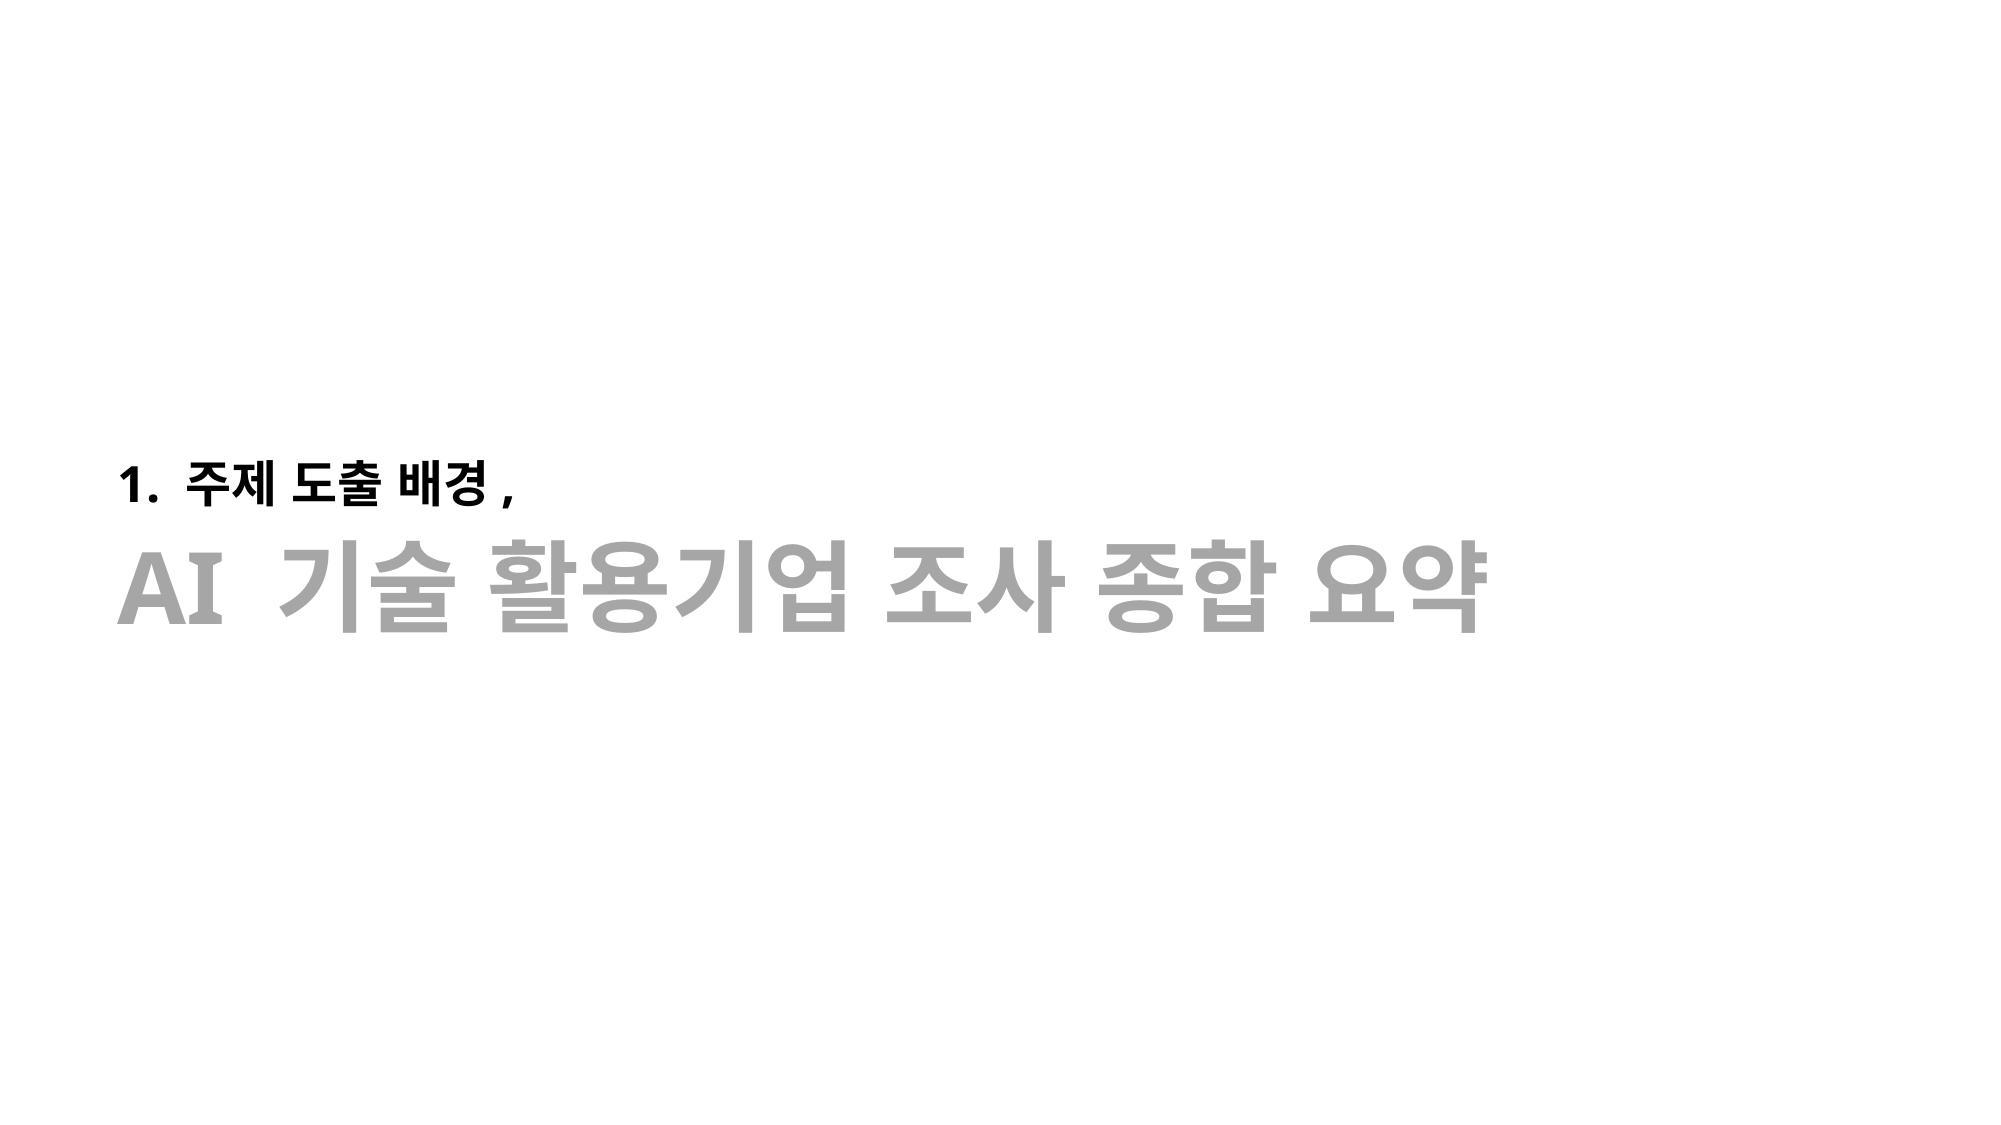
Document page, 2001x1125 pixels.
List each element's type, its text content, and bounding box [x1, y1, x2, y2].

text_box 1. 주제 도출 배경, AI 기술 활용기업 조사 종합 요약 [102, 439, 2000, 948]
